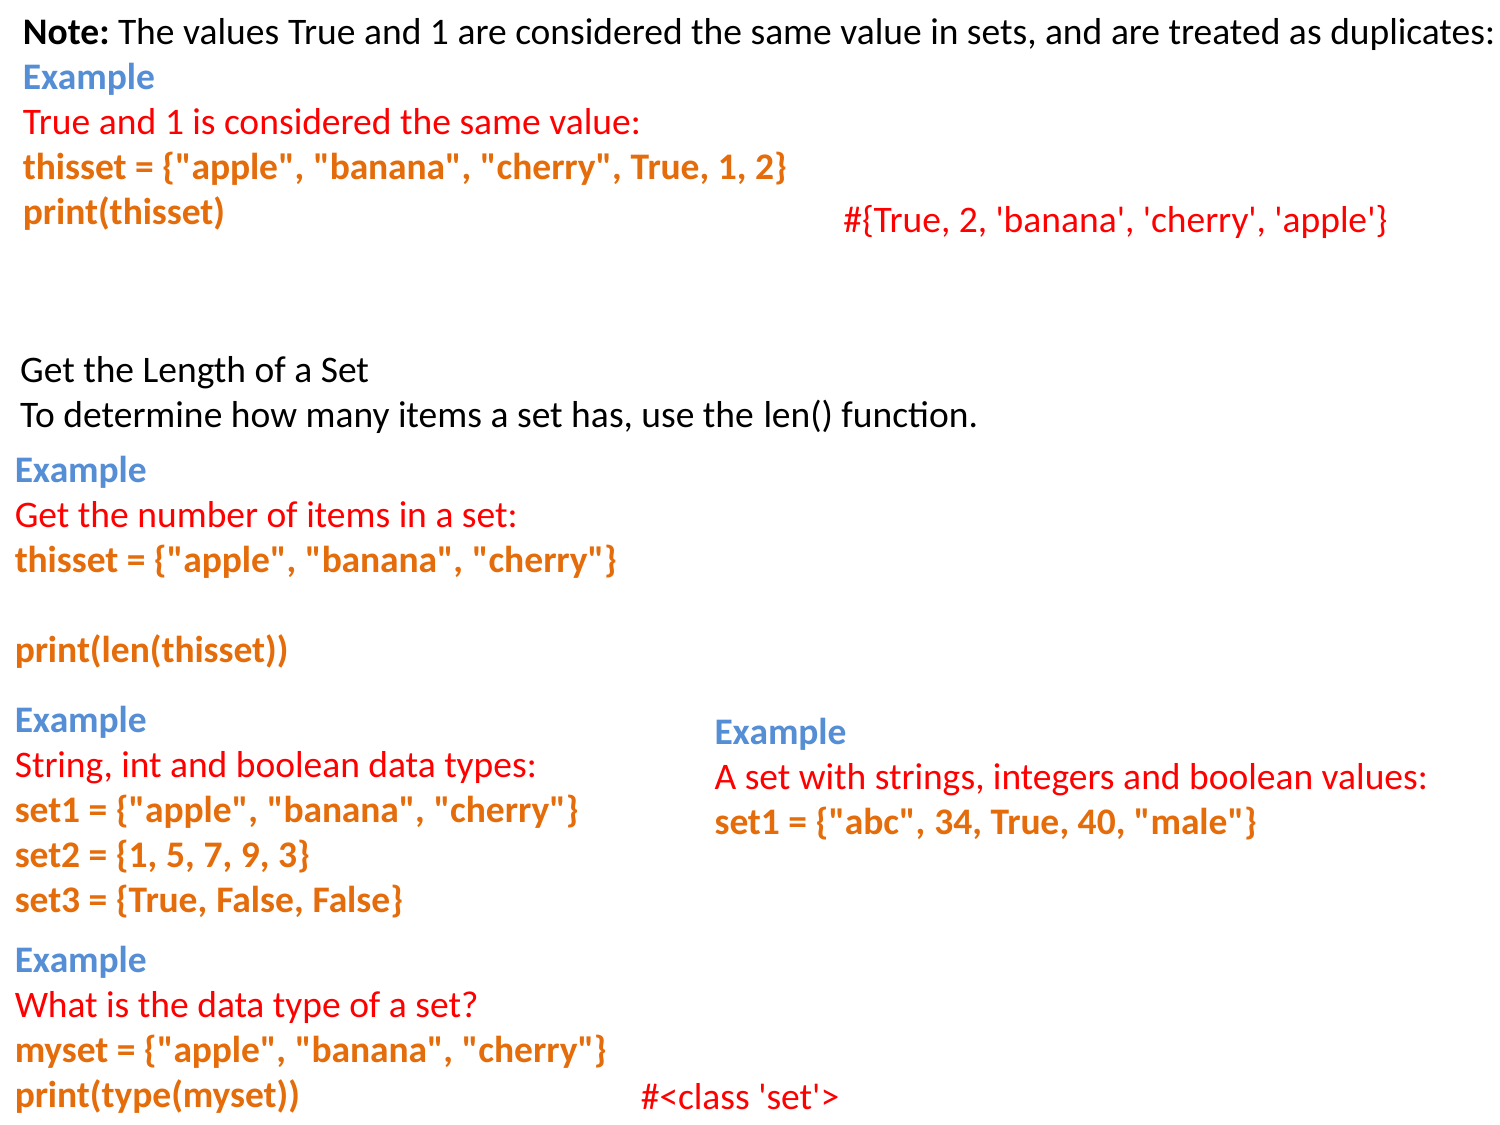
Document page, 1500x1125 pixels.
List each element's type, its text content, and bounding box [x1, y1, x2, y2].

text_box Example String, int and boolean data types: set1 = {"apple", "banana", "cherry"} set2 = {1, 5, 7, 9, 3} set3 = {True, False, False} [0, 687, 750, 928]
text_box #{True, 2, 'banana', 'cherry', 'apple'} [828, 187, 1404, 248]
text_box Example Get the number of items in a set: thisset = {"apple", "banana", "cherry"} print(len(thisset)) [0, 437, 1138, 678]
text_box Get the Length of a Set To determine how many items a set has, use the len() function. [5, 337, 994, 437]
text_box Example A set with strings, integers and boolean values: set1 = {"abc", 34, True, 40, "male"} [699, 699, 1450, 850]
text_box Note: The values True and 1 are considered the same value in sets, and are treated as duplicates: Example True and 1 is considered the same value: thisset = {"apple", "banana", "cherry", True, 1, 2} print(thisset) [8, 0, 1500, 285]
text_box #<class 'set'> [626, 1064, 855, 1125]
text_box Example What is the data type of a set? myset = {"apple", "banana", "cherry"} print(type(myset)) [0, 928, 1150, 1123]
